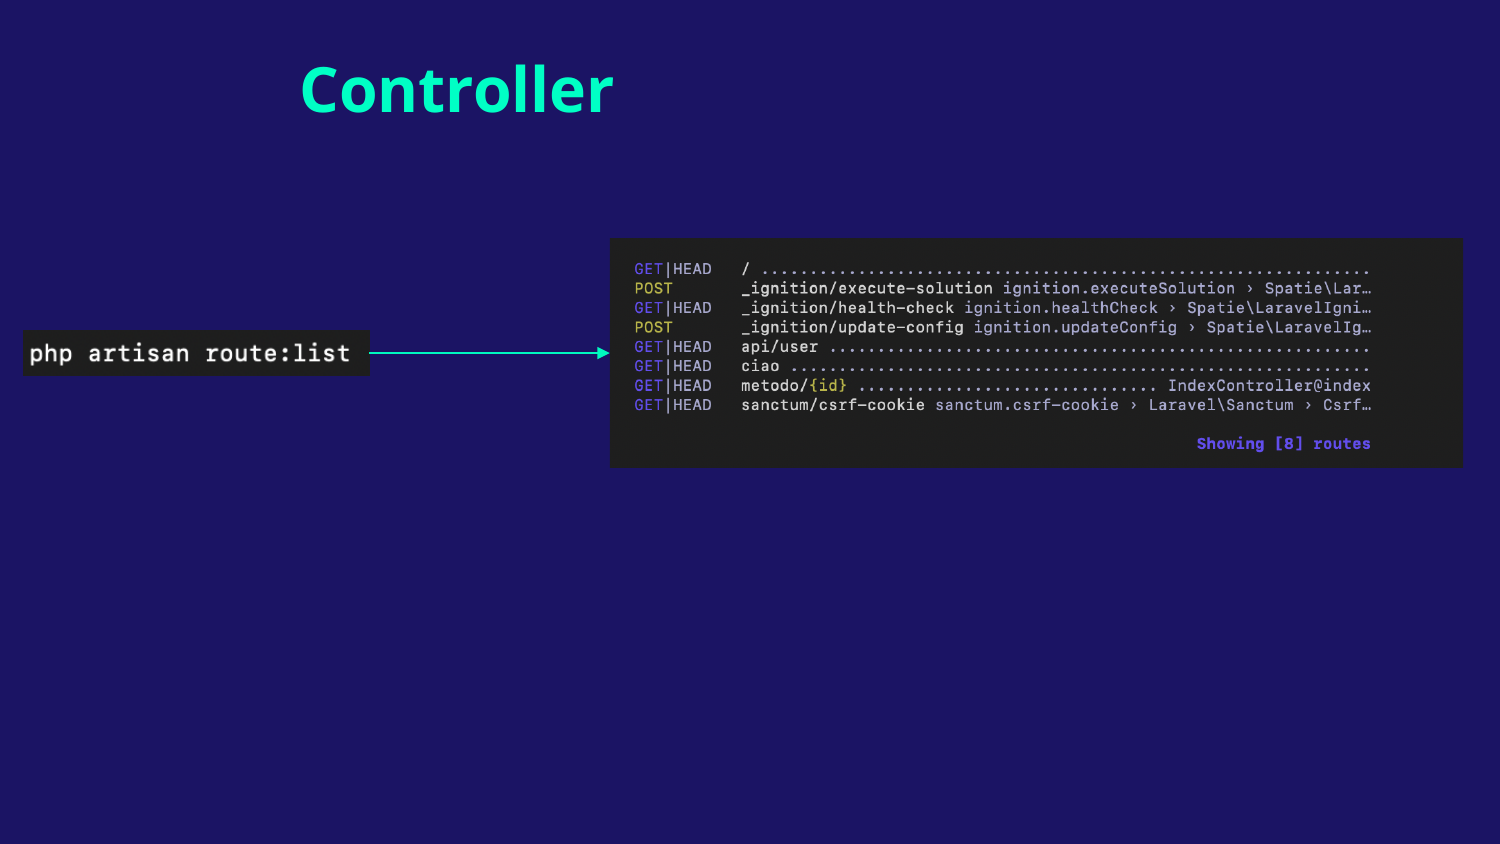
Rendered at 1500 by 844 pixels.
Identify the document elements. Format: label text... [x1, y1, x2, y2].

title Controller [23, 35, 892, 172]
picture [23, 329, 370, 377]
picture [609, 237, 1464, 469]
